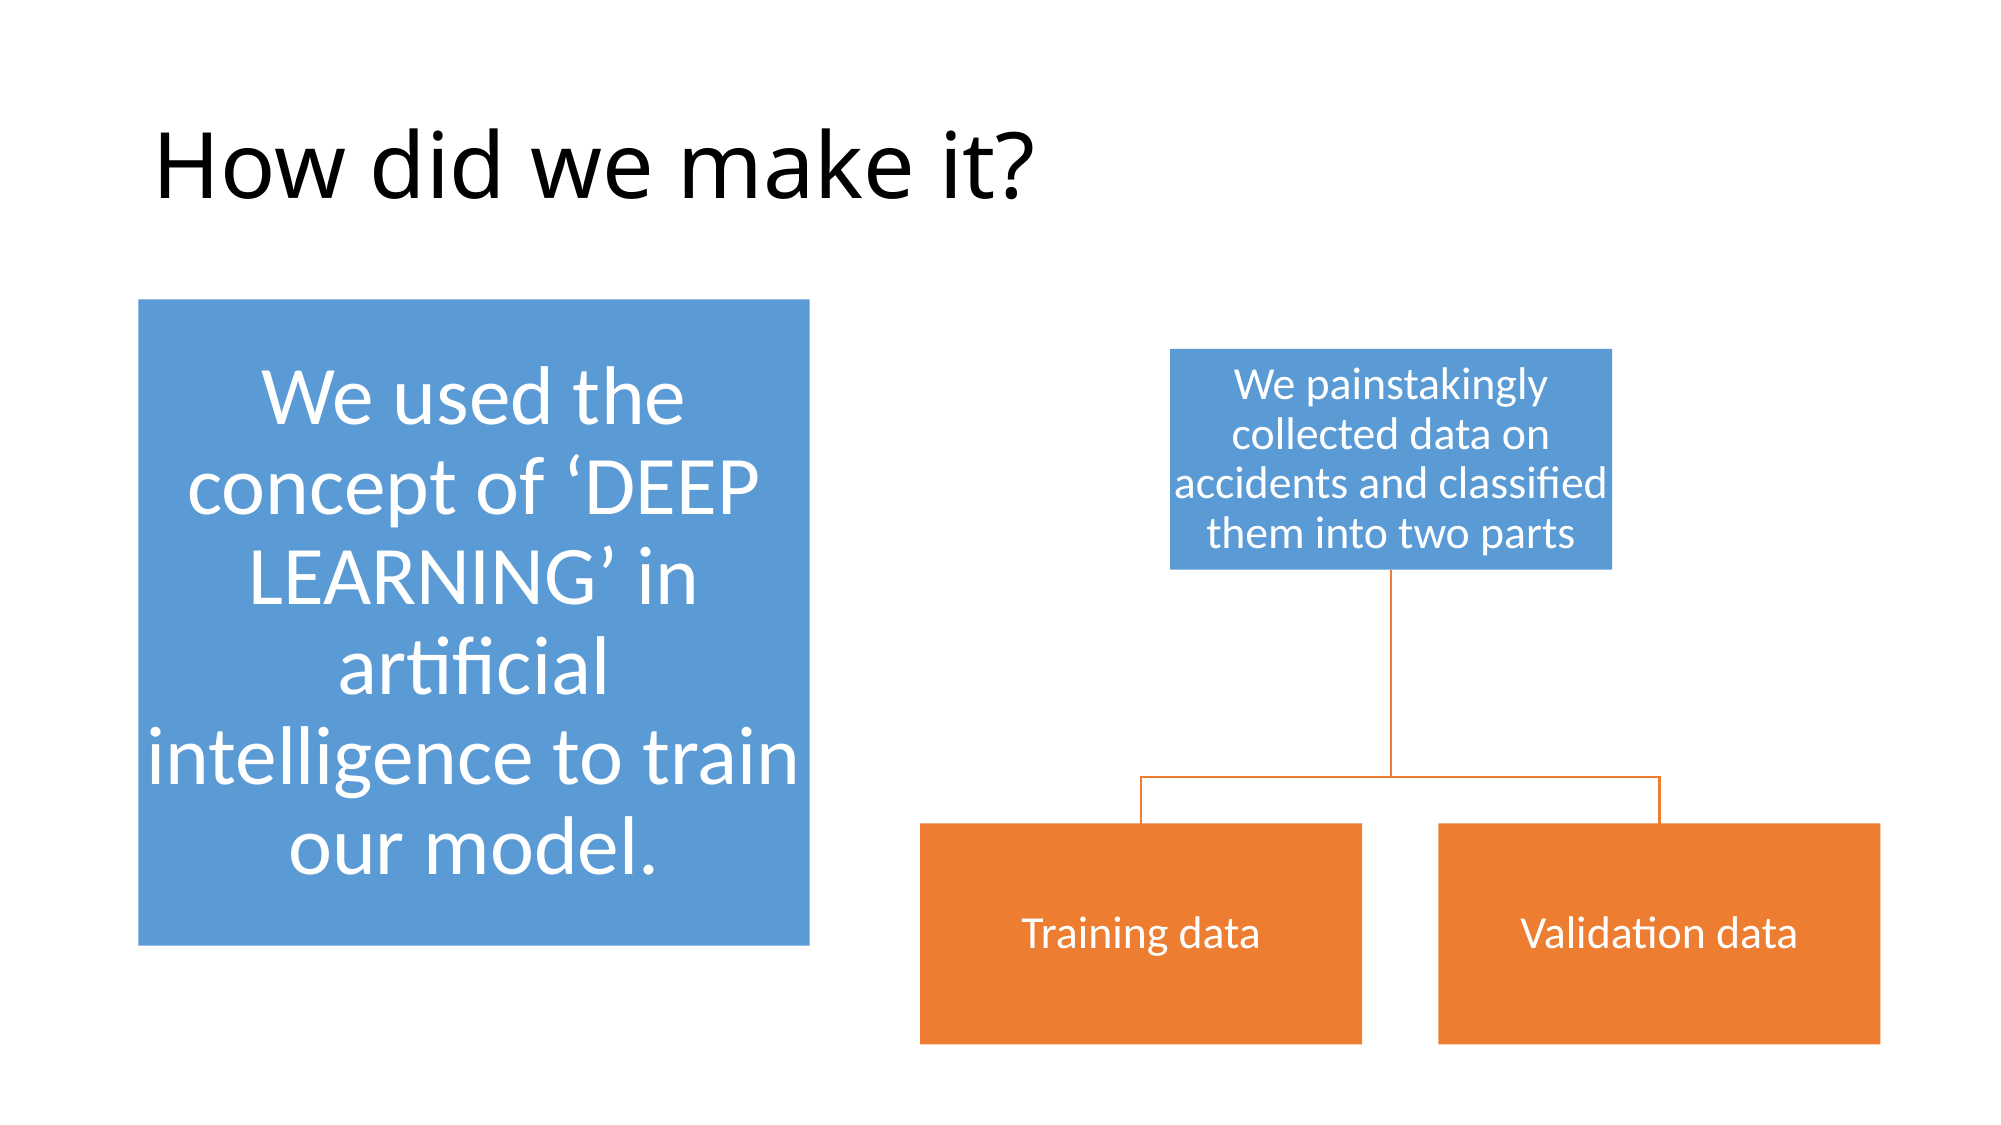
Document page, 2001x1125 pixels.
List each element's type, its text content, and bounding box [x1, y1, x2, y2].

title How did we make it? [137, 59, 1863, 278]
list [137, 299, 1881, 1045]
